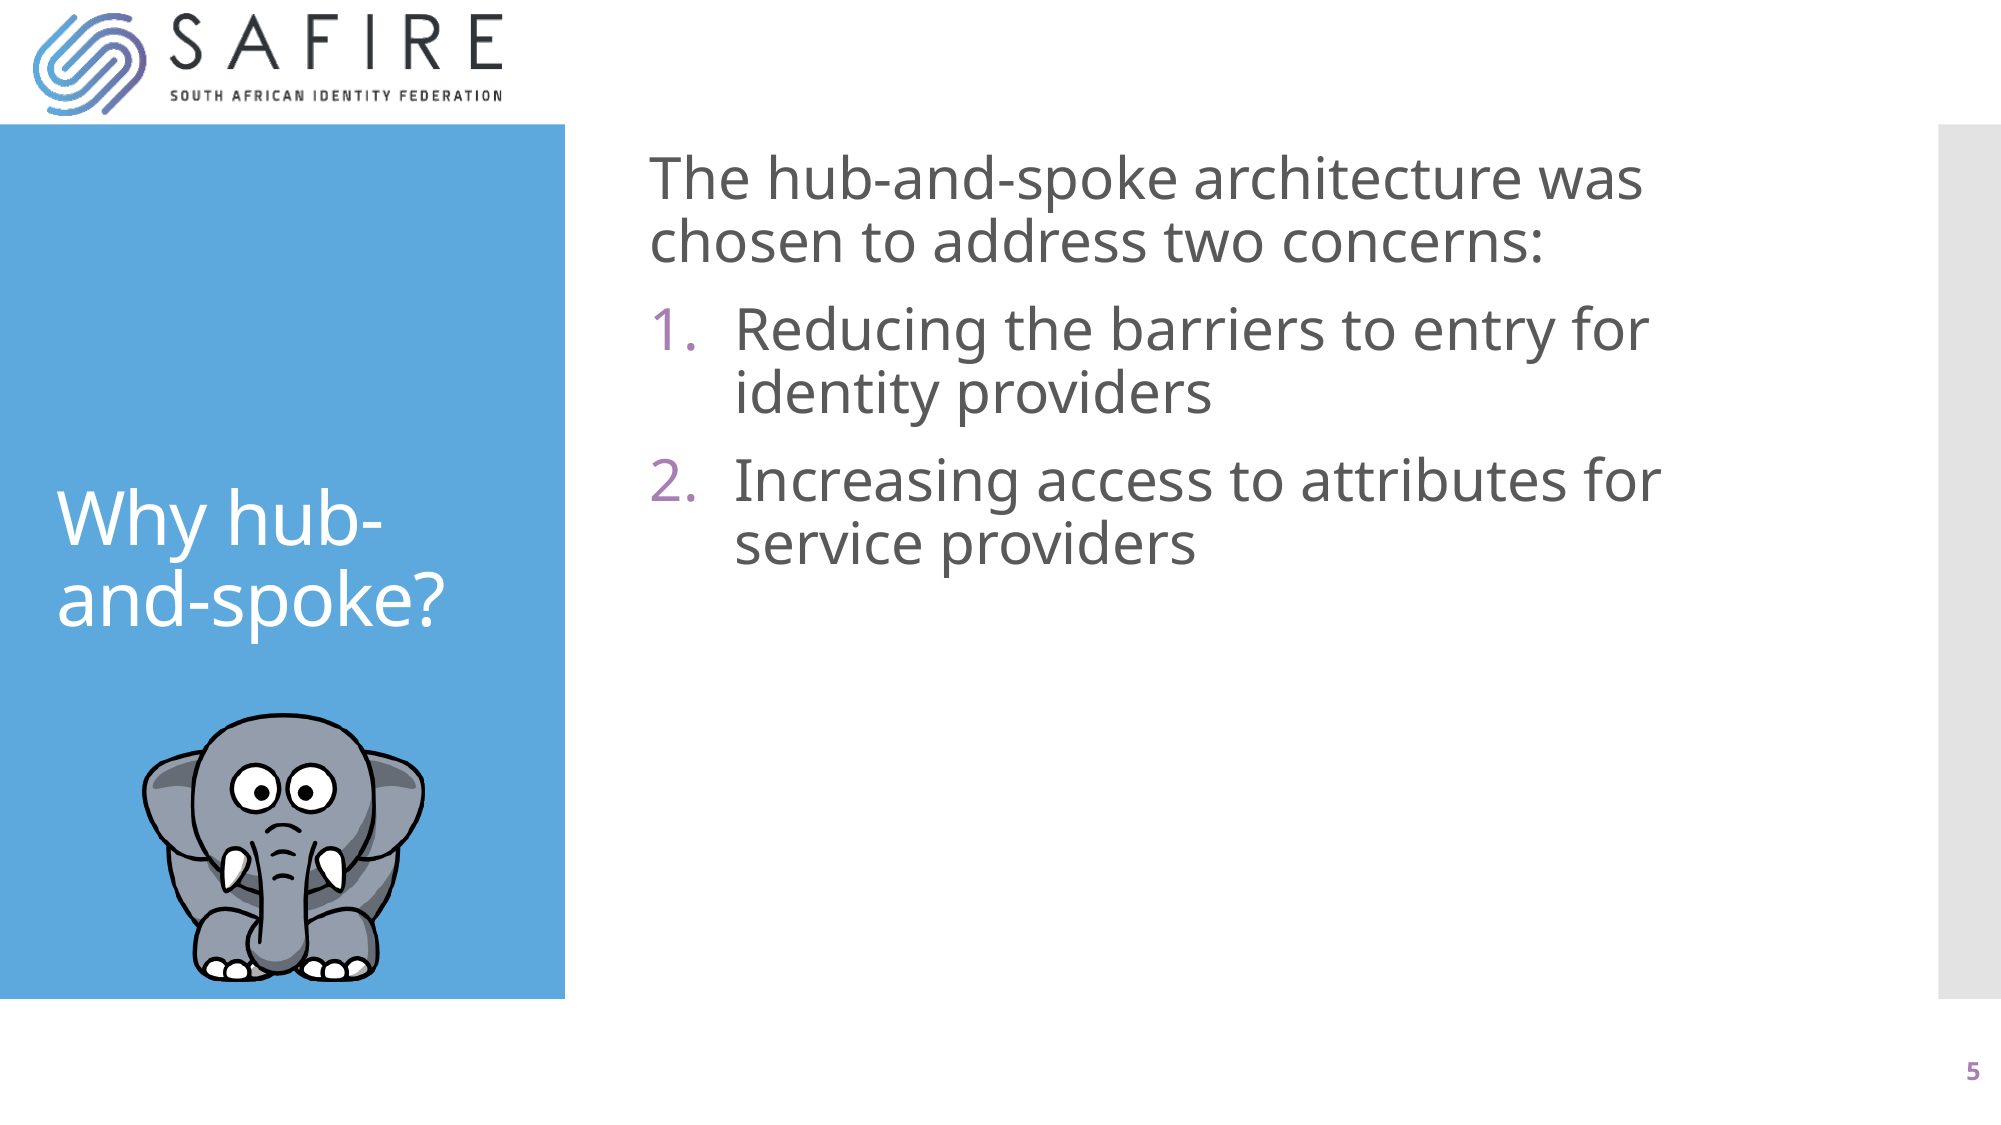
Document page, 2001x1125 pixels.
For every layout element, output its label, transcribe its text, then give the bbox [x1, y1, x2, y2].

slide_number 5 [1744, 1042, 1996, 1103]
list The hub-and-spoke architecture was chosen to address two concerns: Reducing the barriers to entry for identity providers Increasing access to attributes for service providers [634, 141, 1835, 982]
title Why hub-and-spoke? [41, 184, 525, 940]
picture [21, 10, 515, 119]
picture [141, 712, 425, 982]
